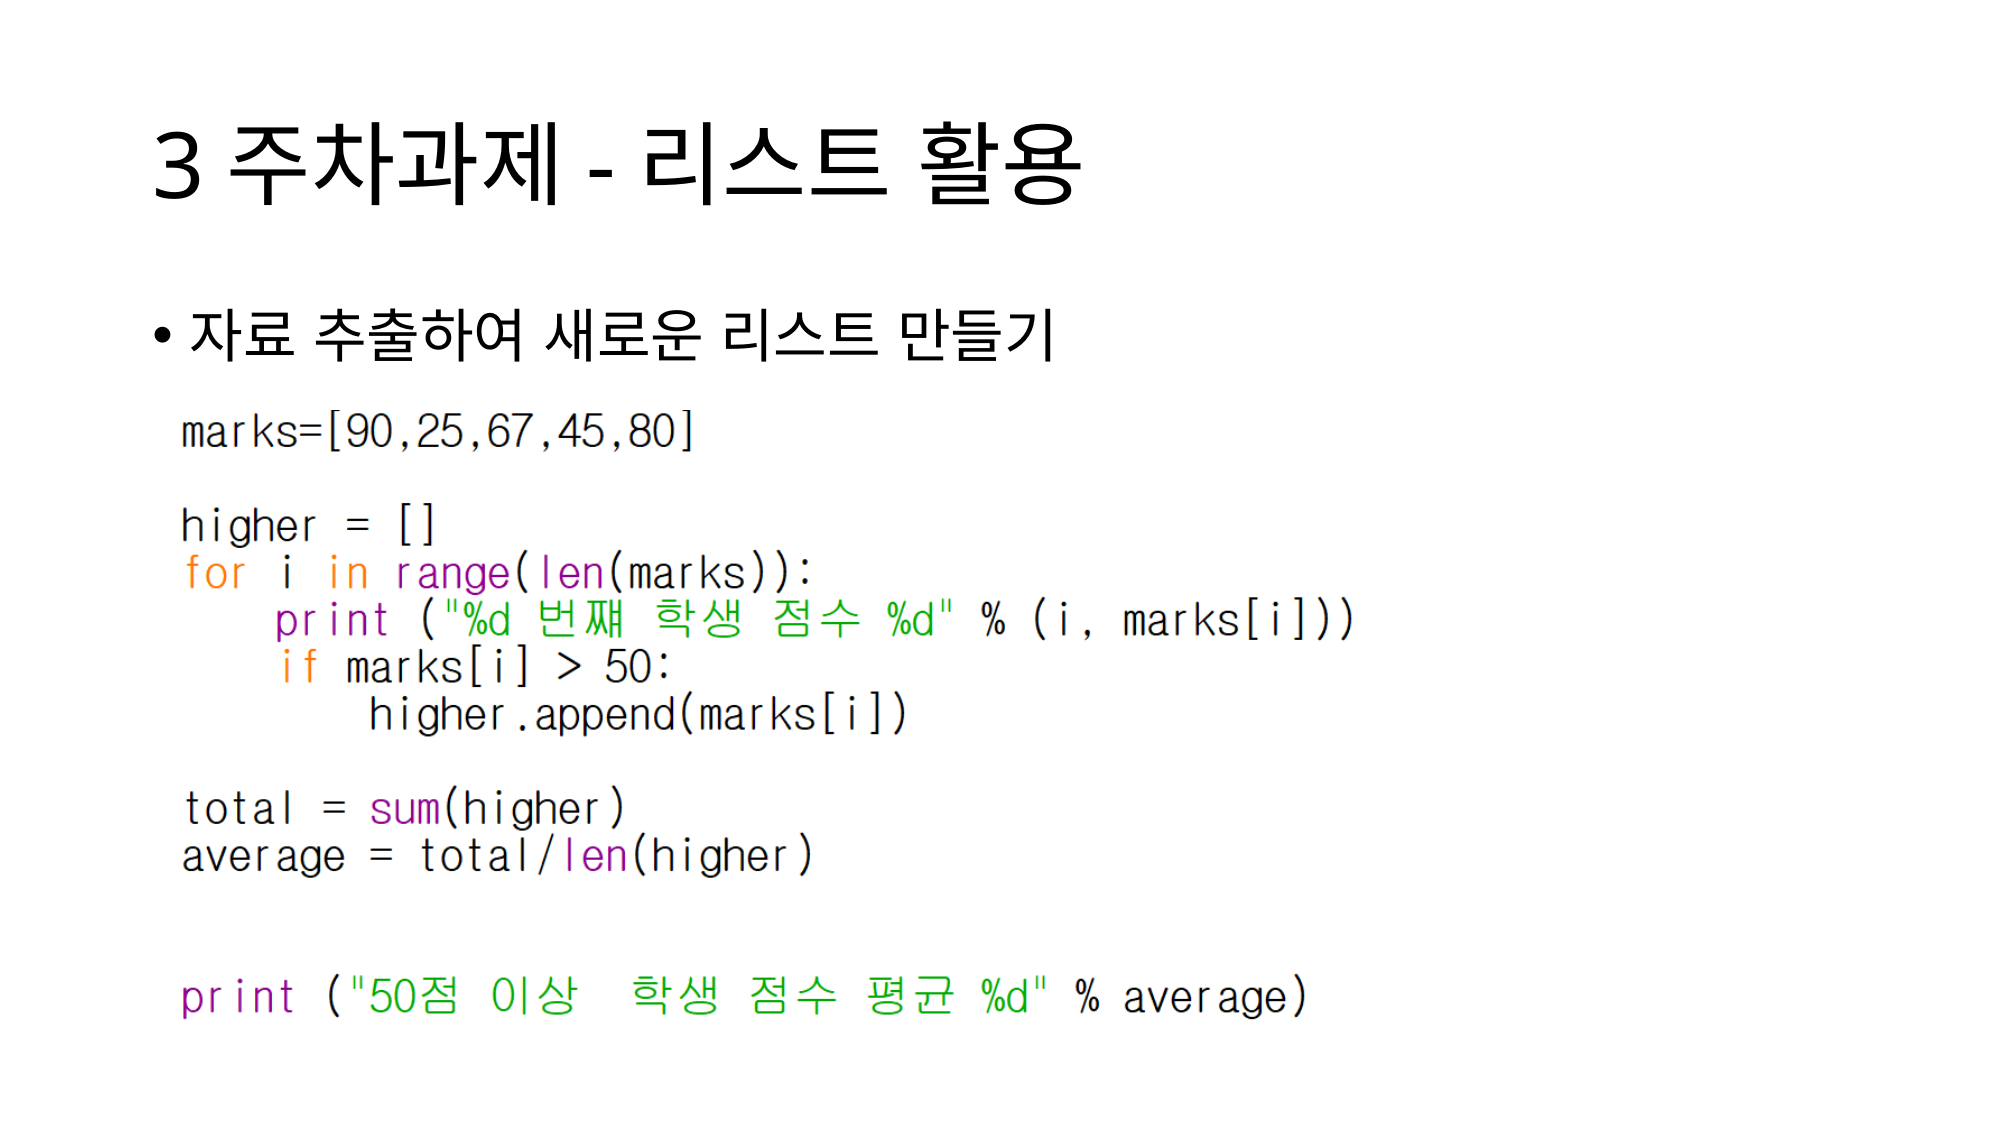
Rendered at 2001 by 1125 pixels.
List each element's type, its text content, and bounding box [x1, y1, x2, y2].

list 자료 추출하여 새로운 리스트 만들기 [137, 299, 1863, 1014]
picture [179, 410, 1395, 1036]
title 3주차과제-리스트 활용 [137, 59, 1863, 278]
